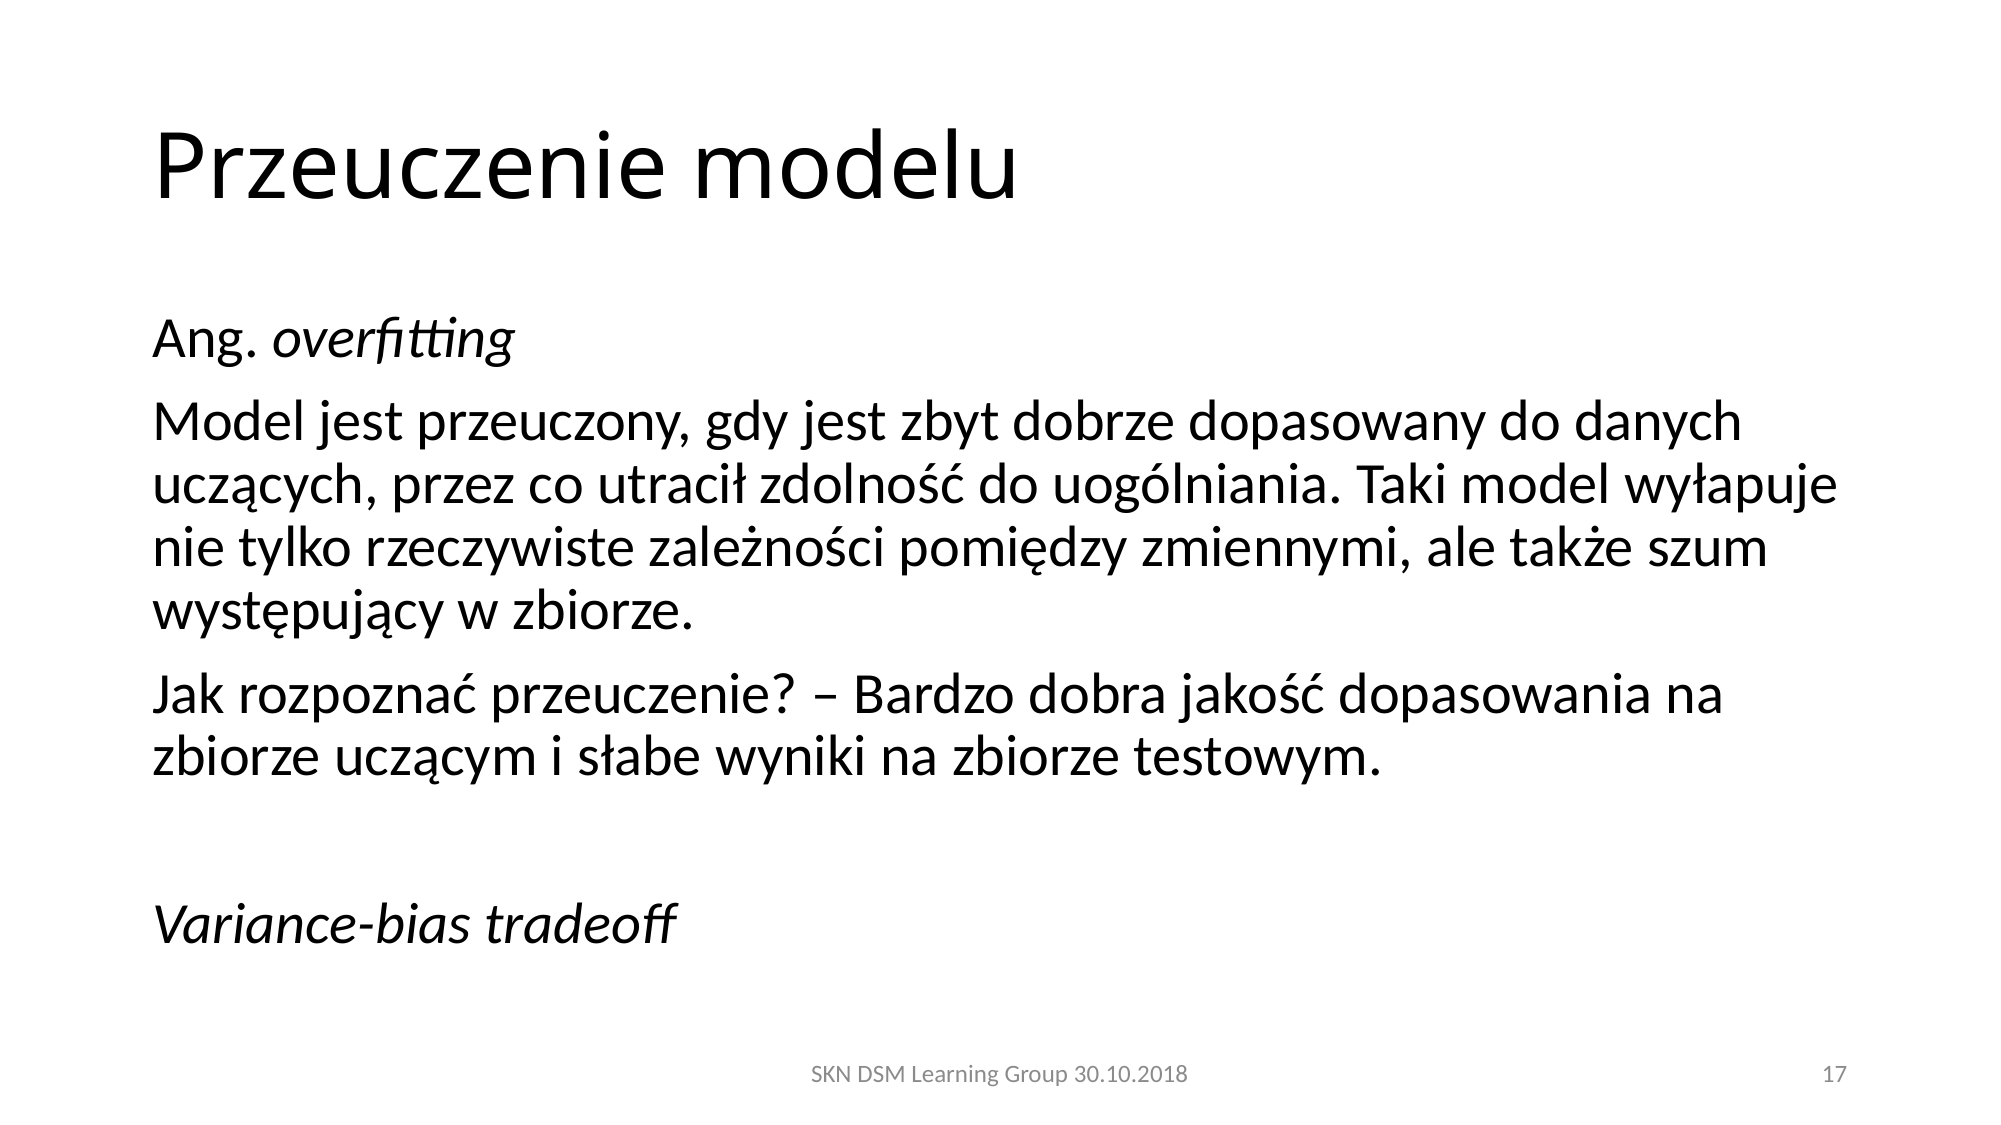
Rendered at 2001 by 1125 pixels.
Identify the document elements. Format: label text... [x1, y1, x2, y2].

slide_number 17 [1412, 1042, 1863, 1103]
title Przeuczenie modelu [137, 59, 1863, 278]
footer SKN DSM Learning Group 30.10.2018 [662, 1042, 1338, 1103]
list Ang. overfitting Model jest przeuczony, gdy jest zbyt dobrze dopasowany do danych uczących, przez co utracił zdolność do uogólniania. Taki model wyłapuje nie tylko rzeczywiste zależności pomiędzy zmiennymi, ale także szum występujący w zbiorze. Jak rozpoznać przeuczenie? – Bardzo dobra jakość dopasowania na zbiorze uczącym i słabe wyniki na zbiorze testowym. Variance-bias tradeoff [137, 299, 1863, 1014]
